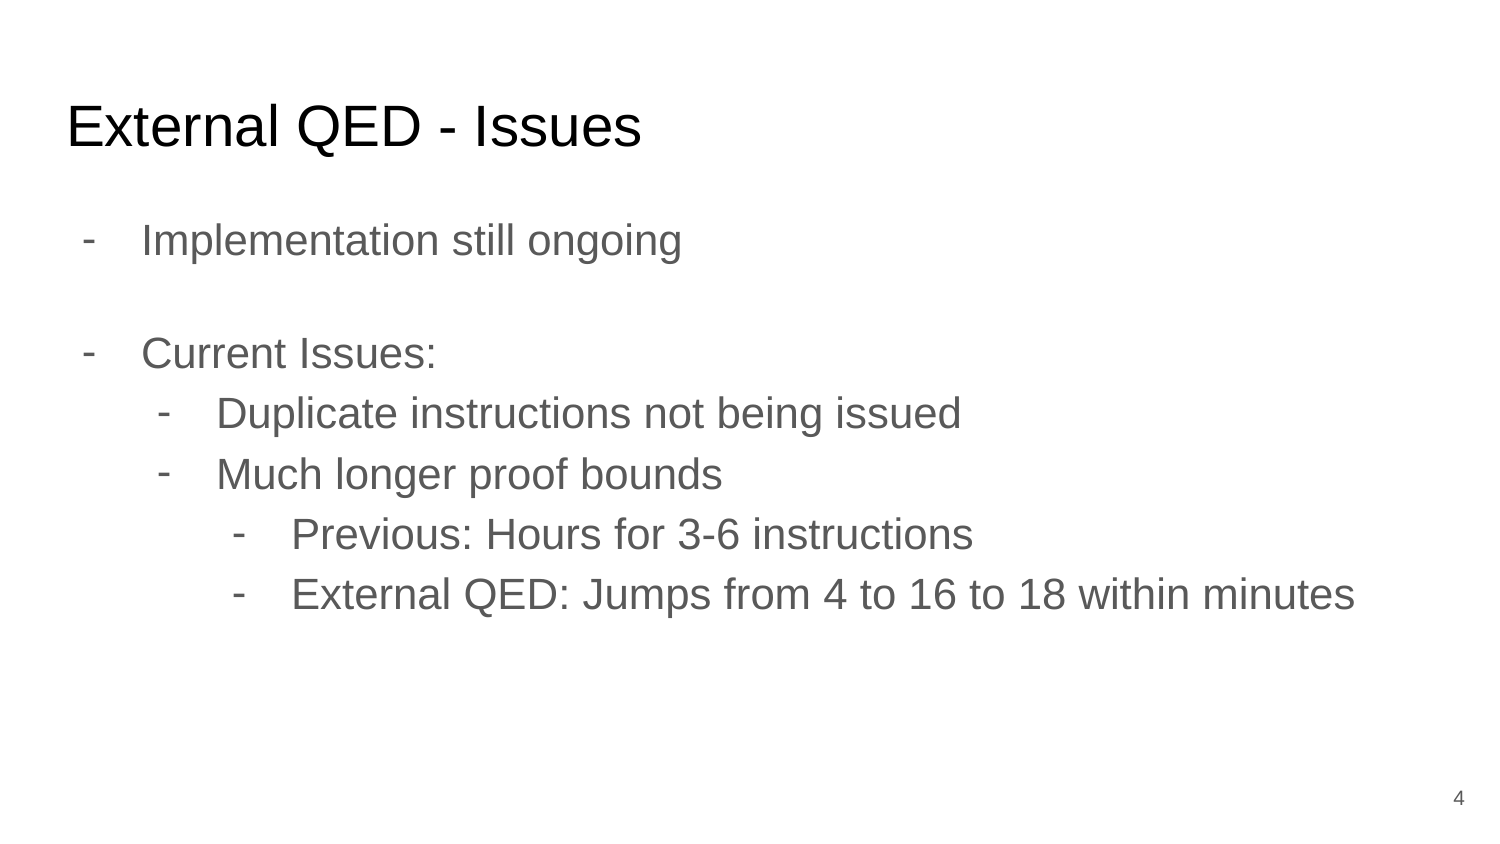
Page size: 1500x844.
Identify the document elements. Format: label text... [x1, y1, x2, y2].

slide_number ‹#› [1389, 764, 1480, 830]
list Implementation still ongoing Current Issues: Duplicate instructions not being issued Much longer proof bounds Previous: Hours for 3-6 instructions External QED: Jumps from 4 to 16 to 18 within minutes [51, 189, 1449, 750]
title External QED - Issues [51, 72, 1449, 167]
